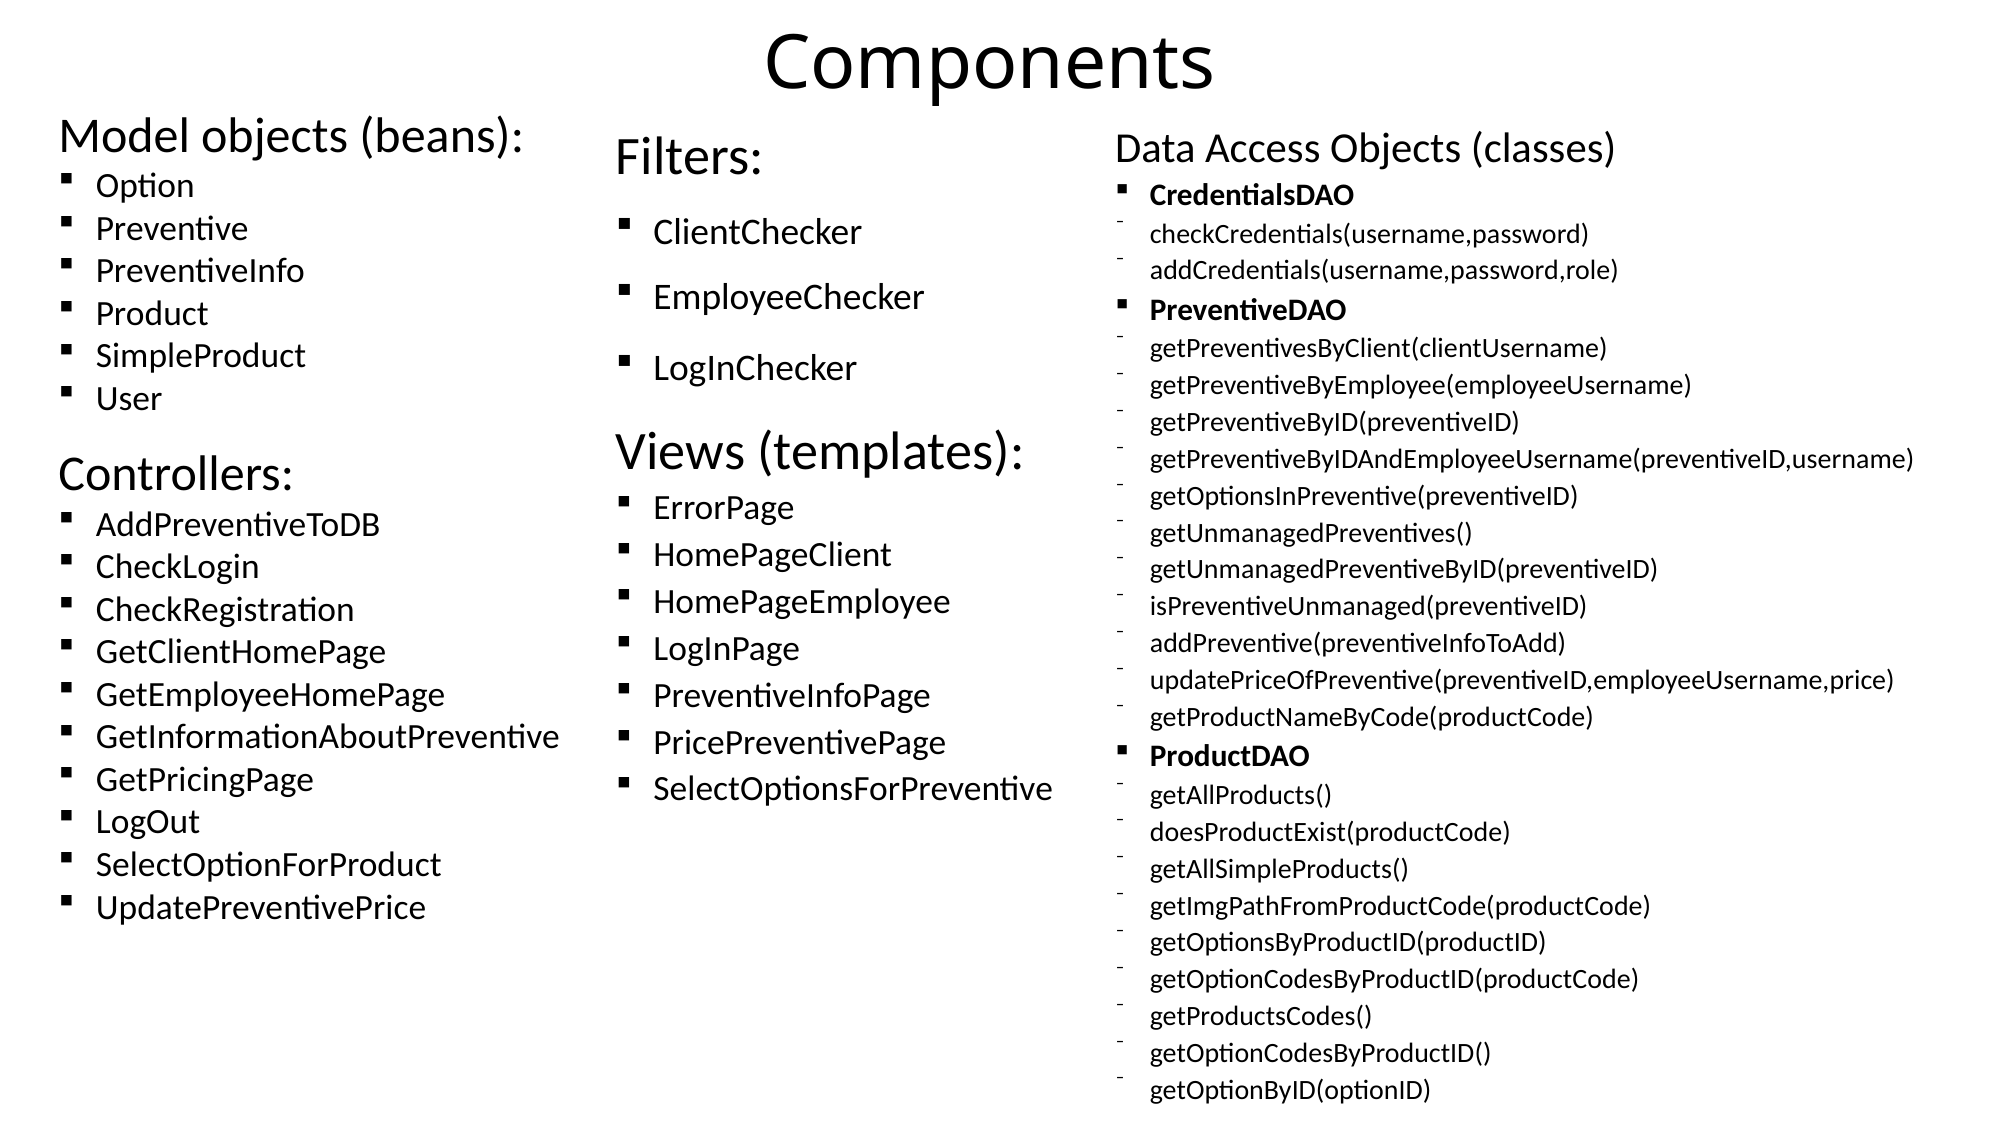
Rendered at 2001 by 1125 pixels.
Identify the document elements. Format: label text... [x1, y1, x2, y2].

title Components [127, 3, 1853, 106]
text_box Data Access Objects (classes) CredentialsDAO checkCredentials(username,password) addCredentials(username,password,role) PreventiveDAO getPreventivesByClient(clientUsername) getPreventiveByEmployee(employeeUsername) getPreventiveByID(preventiveID) getPreventiveByIDAndEmployeeUsername(preventiveID,username) getOptionsInPreventive(preventiveID) getUnmanagedPreventives() getUnmanagedPreventiveByID(preventiveID) isPreventiveUnmanaged(preventiveID) addPreventive(preventiveInfoToAdd) updatePriceOfPreventive(preventiveID,employeeUsername,price) getProductNameByCode(productCode) ProductDAO getAllProducts() doesProductExist(productCode) getAllSimpleProducts() getImgPathFromProductCode(productCode) getOptionsByProductID(productID) getOptionCodesByProductID(productCode) getProductsCodes() getOptionCodesByProductID() getOptionByID(optionID) [1099, 106, 1978, 1122]
list Model objects (beans): Option Preventive PreventiveInfo Product SimpleProduct User Controllers: AddPreventiveToDB CheckLogin CheckRegistration GetClientHomePage GetEmployeeHomePage GetInformationAboutPreventive GetPricingPage LogOut SelectOptionForProduct UpdatePreventivePrice [43, 106, 600, 1000]
text_box Filters: ClientChecker EmployeeChecker LogInChecker Views (templates): ErrorPage HomePageClient HomePageEmployee LogInPage PreventiveInfoPage PricePreventivePage SelectOptionsForPreventive [600, 106, 1099, 1000]
